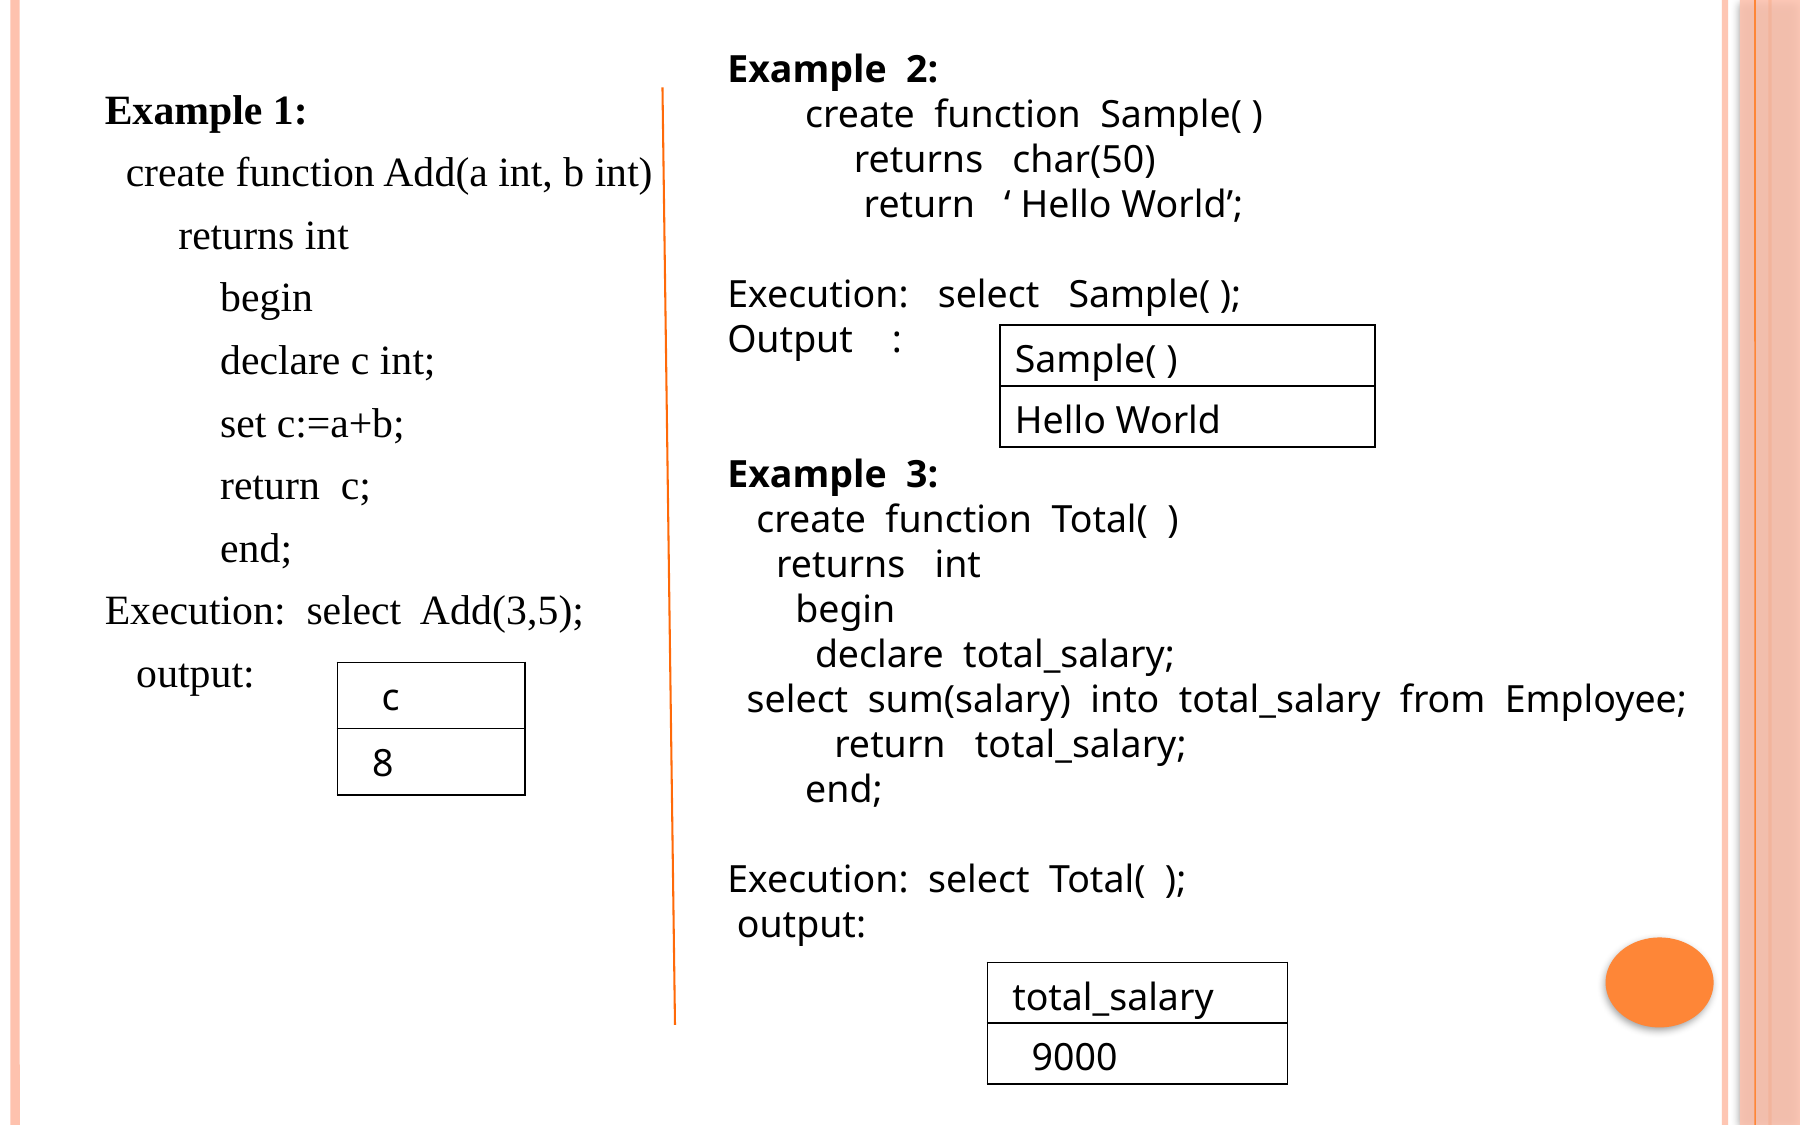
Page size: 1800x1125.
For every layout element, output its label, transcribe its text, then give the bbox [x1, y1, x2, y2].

table_header total_salary [988, 963, 1287, 1022]
table_cell 8 [338, 729, 524, 794]
table_header c [338, 663, 524, 728]
table_cell Hello World [1001, 387, 1374, 446]
table_header Sample( ) [1001, 326, 1374, 385]
text_box Example 2: create function Sample( ) returns char(50) return ‘ Hello World’; Execution: select Sample( ); Output : Example 3: create function Total( ) returns int begin declare total_salary; select sum(salary) into total_salary from Employee; return total_salary; end; Execution: select Total( ); output: [712, 37, 1750, 1125]
table_cell 9000 [988, 1024, 1287, 1083]
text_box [199, 549, 1138, 563]
list Example 1: create function Add(a int, b int) returns int begin declare c int; set c:=a+b; return c; end; Execution: select Add(3,5); output: [90, 75, 712, 1062]
